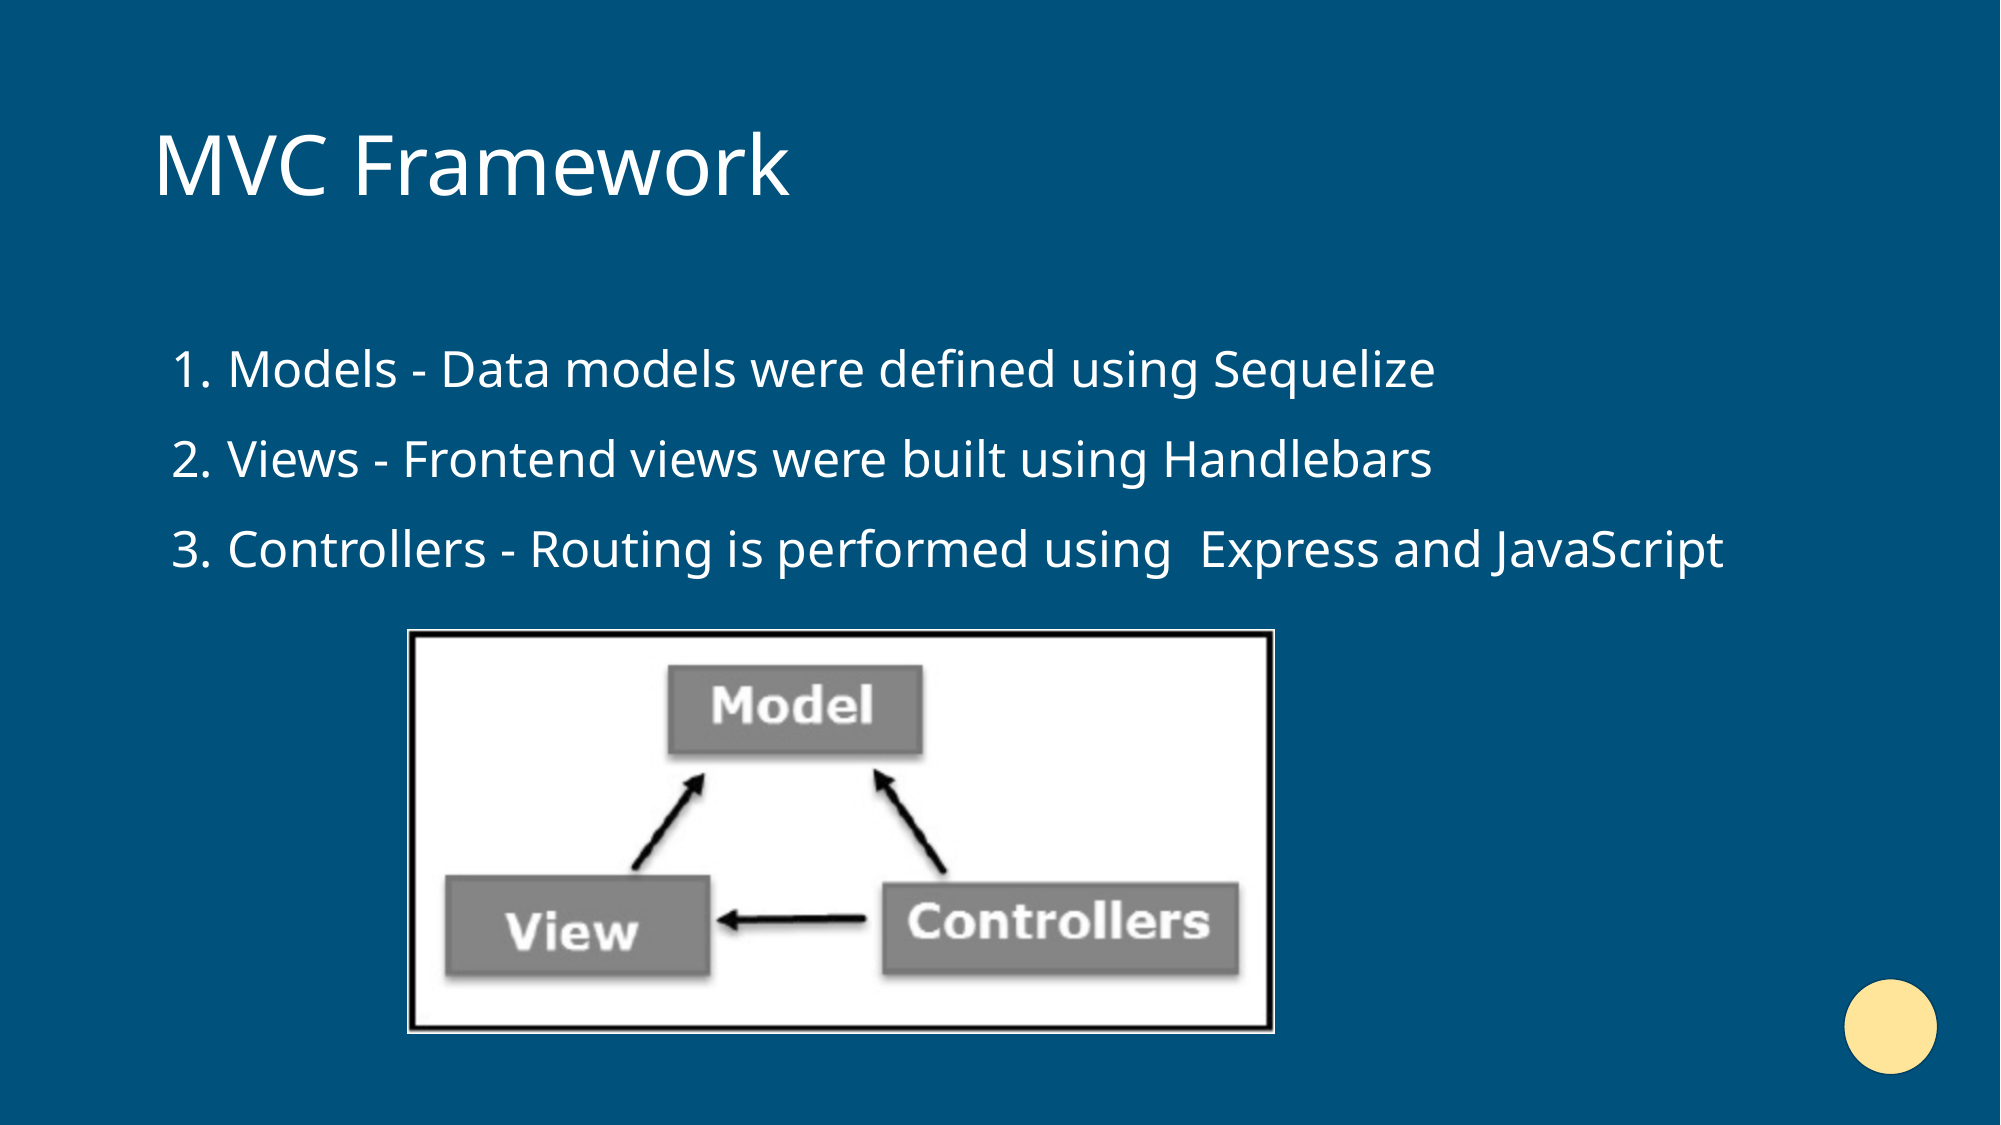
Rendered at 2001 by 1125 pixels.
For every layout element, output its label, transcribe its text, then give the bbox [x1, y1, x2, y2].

list Models - Data models were defined using Sequelize Views - Frontend views were built using Handlebars Controllers - Routing is performed using Express and JavaScript [137, 299, 1863, 598]
title MVC Framework [137, 59, 1863, 278]
picture [408, 630, 1274, 1033]
text_box [1843, 978, 1938, 1075]
